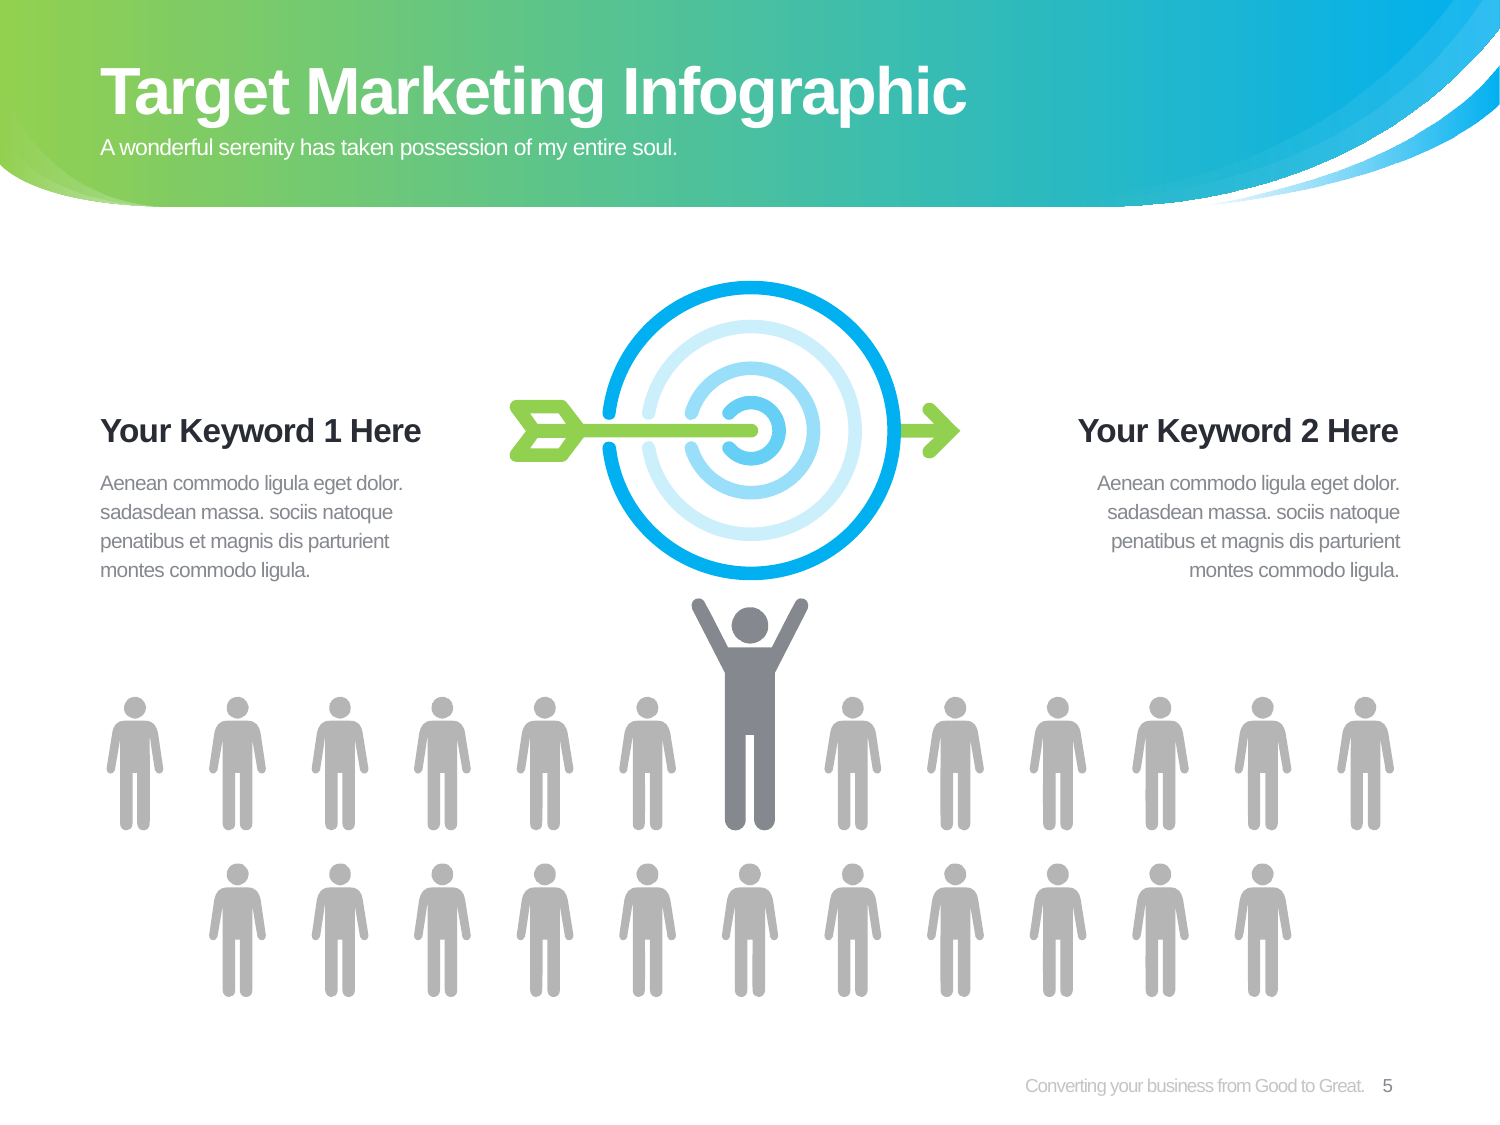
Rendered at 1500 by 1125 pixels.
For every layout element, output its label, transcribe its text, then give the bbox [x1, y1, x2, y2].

text_box [927, 720, 984, 831]
text_box [927, 887, 984, 997]
text_box [1251, 696, 1274, 719]
text_box [431, 863, 454, 886]
text_box [1354, 696, 1377, 719]
text_box [1251, 863, 1274, 886]
text_box [1132, 720, 1189, 831]
footer Converting your business from Good to Great. [905, 1044, 1352, 1125]
text_box [1046, 863, 1069, 886]
list A wonderful serenity has taken possession of my entire soul. [100, 132, 1400, 192]
text_box [106, 720, 164, 831]
text_box [842, 696, 864, 719]
text_box [533, 863, 556, 886]
text_box [516, 887, 574, 997]
text_box [824, 720, 882, 831]
title Target Marketing Infographic [100, 35, 1400, 132]
text_box [1337, 720, 1394, 831]
text_box [1029, 887, 1087, 997]
text_box [721, 887, 779, 997]
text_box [690, 597, 810, 835]
text_box [1149, 863, 1172, 886]
text_box [944, 696, 967, 719]
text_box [1062, 409, 1400, 600]
slide_number 5 [1352, 1044, 1424, 1125]
text_box [414, 720, 471, 831]
text_box [209, 720, 266, 831]
text_box [1149, 696, 1172, 719]
text_box [1046, 696, 1069, 719]
text_box [722, 395, 786, 466]
text_box [329, 863, 351, 886]
text_box [824, 887, 882, 997]
text_box [516, 720, 574, 831]
text_box [684, 361, 821, 500]
text_box [739, 863, 761, 886]
text_box [533, 696, 556, 719]
text_box [226, 863, 249, 886]
text_box [636, 863, 659, 886]
text_box [901, 402, 961, 459]
text_box [619, 887, 677, 997]
text_box [944, 863, 967, 886]
text_box [1029, 720, 1087, 831]
text_box [1234, 720, 1292, 831]
text_box [1234, 887, 1292, 997]
text_box [226, 696, 249, 719]
text_box [619, 720, 677, 831]
text_box [1132, 887, 1189, 997]
text_box [636, 696, 659, 719]
text_box [414, 887, 471, 997]
text_box [842, 863, 864, 886]
text_box [509, 399, 759, 462]
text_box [100, 409, 437, 600]
text_box [124, 696, 147, 719]
text_box [209, 887, 266, 997]
text_box [311, 720, 369, 831]
text_box [311, 887, 369, 997]
text_box [602, 280, 901, 581]
text_box [642, 319, 862, 542]
text_box [329, 696, 351, 719]
text_box [431, 696, 454, 719]
